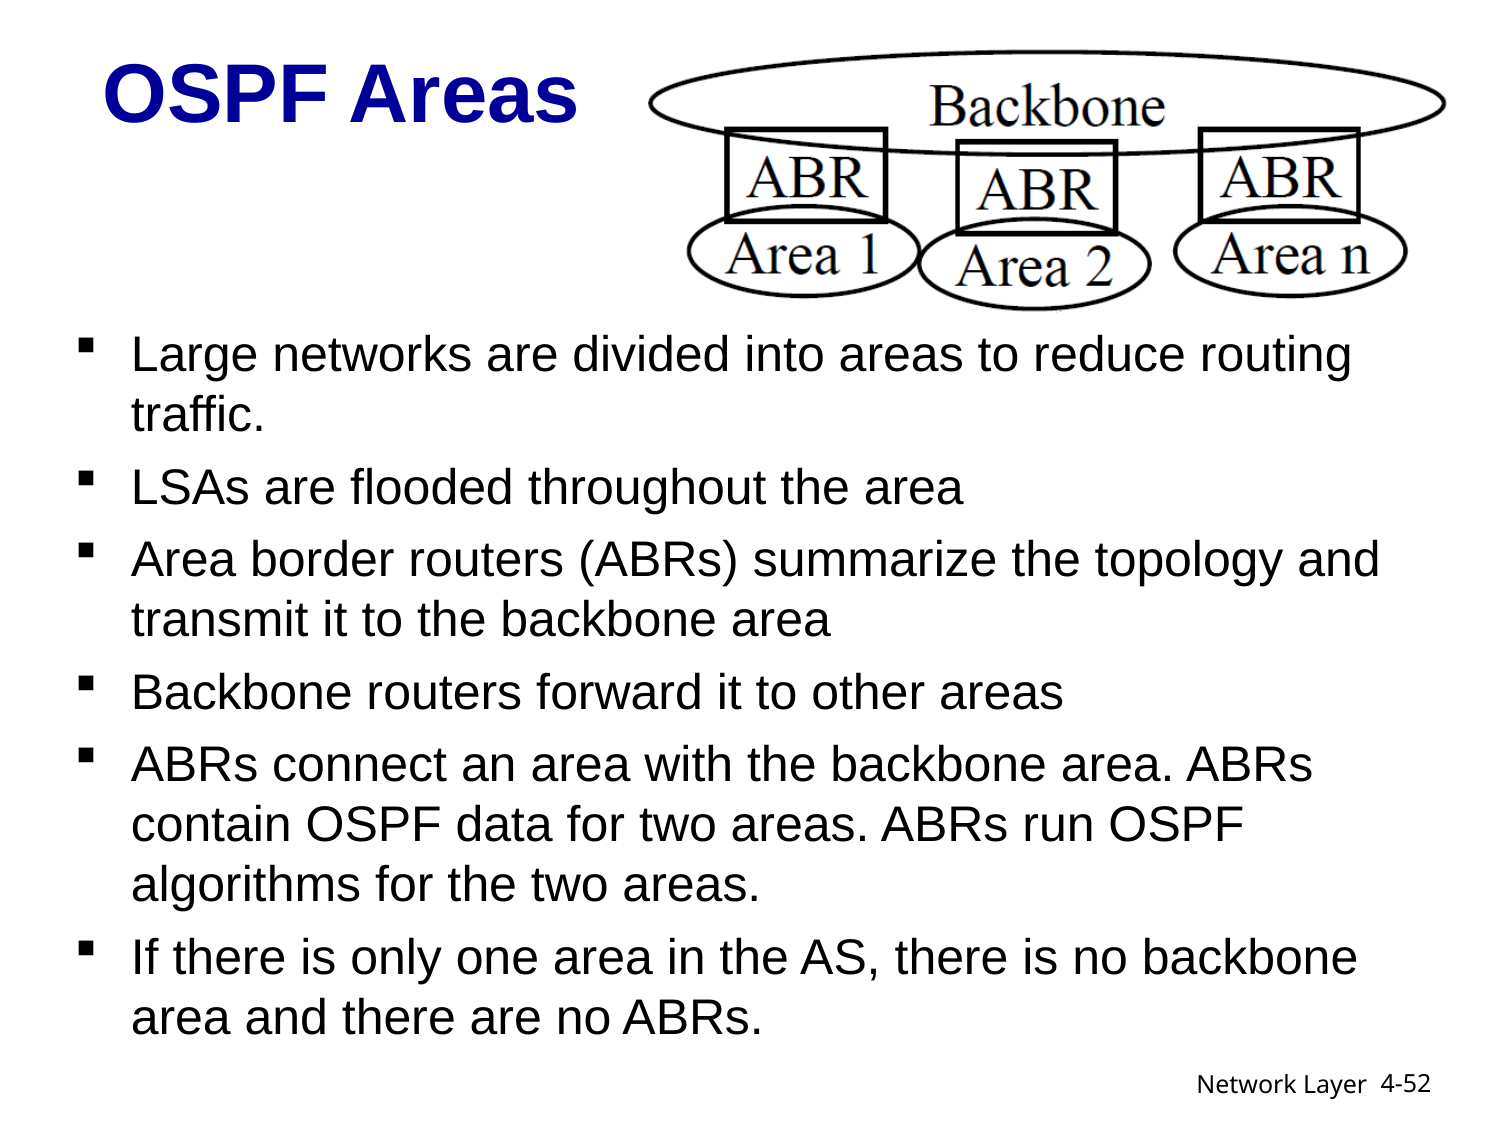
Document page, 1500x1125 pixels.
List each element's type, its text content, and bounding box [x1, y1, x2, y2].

title OSPF Areas [87, 37, 633, 141]
slide_number 4-52 [1421, 1059, 1477, 1106]
text_box Large networks are divided into areas to reduce routing traffic. LSAs are flooded throughout the area Area border routers (ABRs) summarize the topology and transmit it to the backbone area Backbone routers forward it to other areas ABRs connect an area with the backbone area. ABRs contain OSPF data for two areas. ABRs run OSPF algorithms for the two areas. If there is only one area in the AS, there is no backbone area and there are no ABRs. [59, 314, 1421, 1125]
picture [635, 37, 1449, 315]
